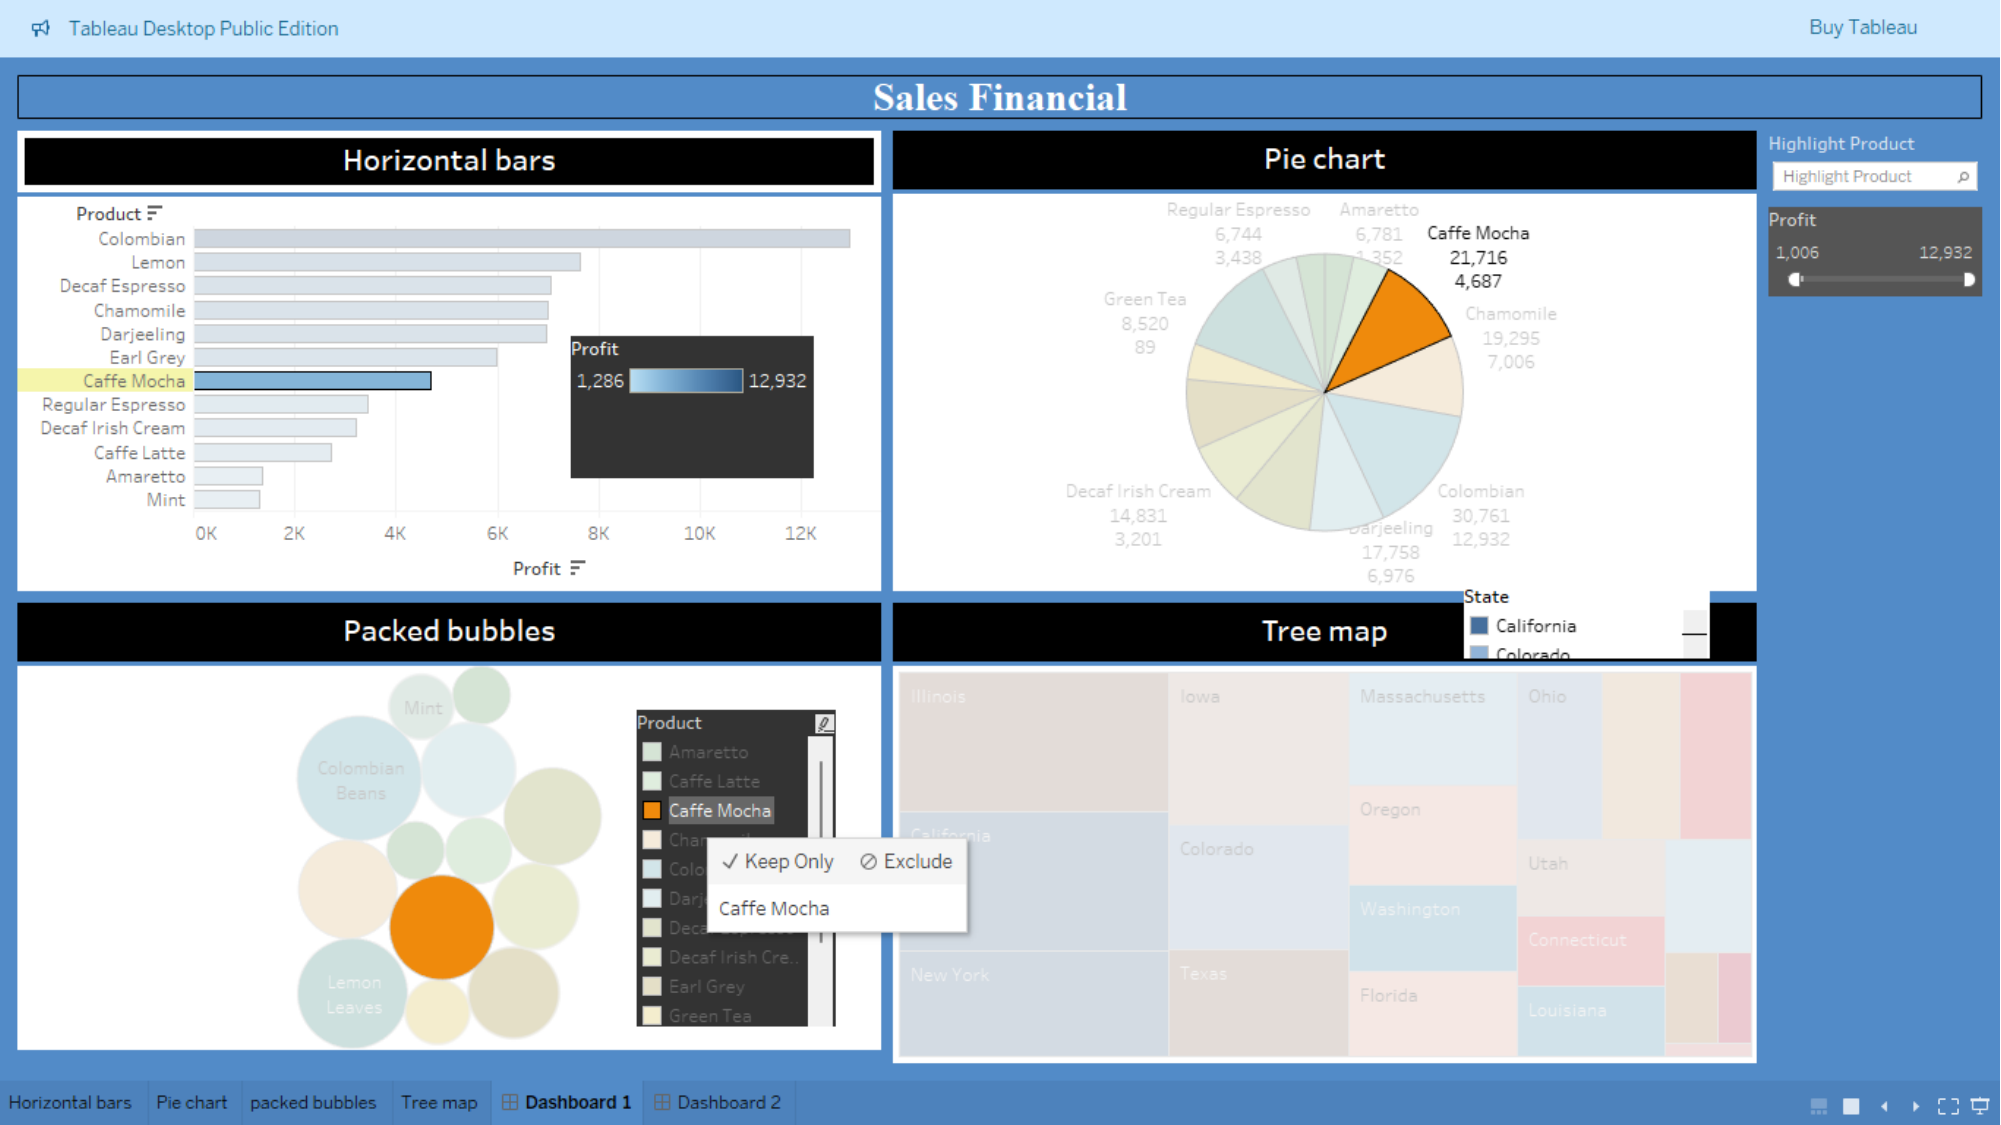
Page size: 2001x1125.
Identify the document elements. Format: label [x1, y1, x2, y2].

list [0, 0, 2000, 1125]
